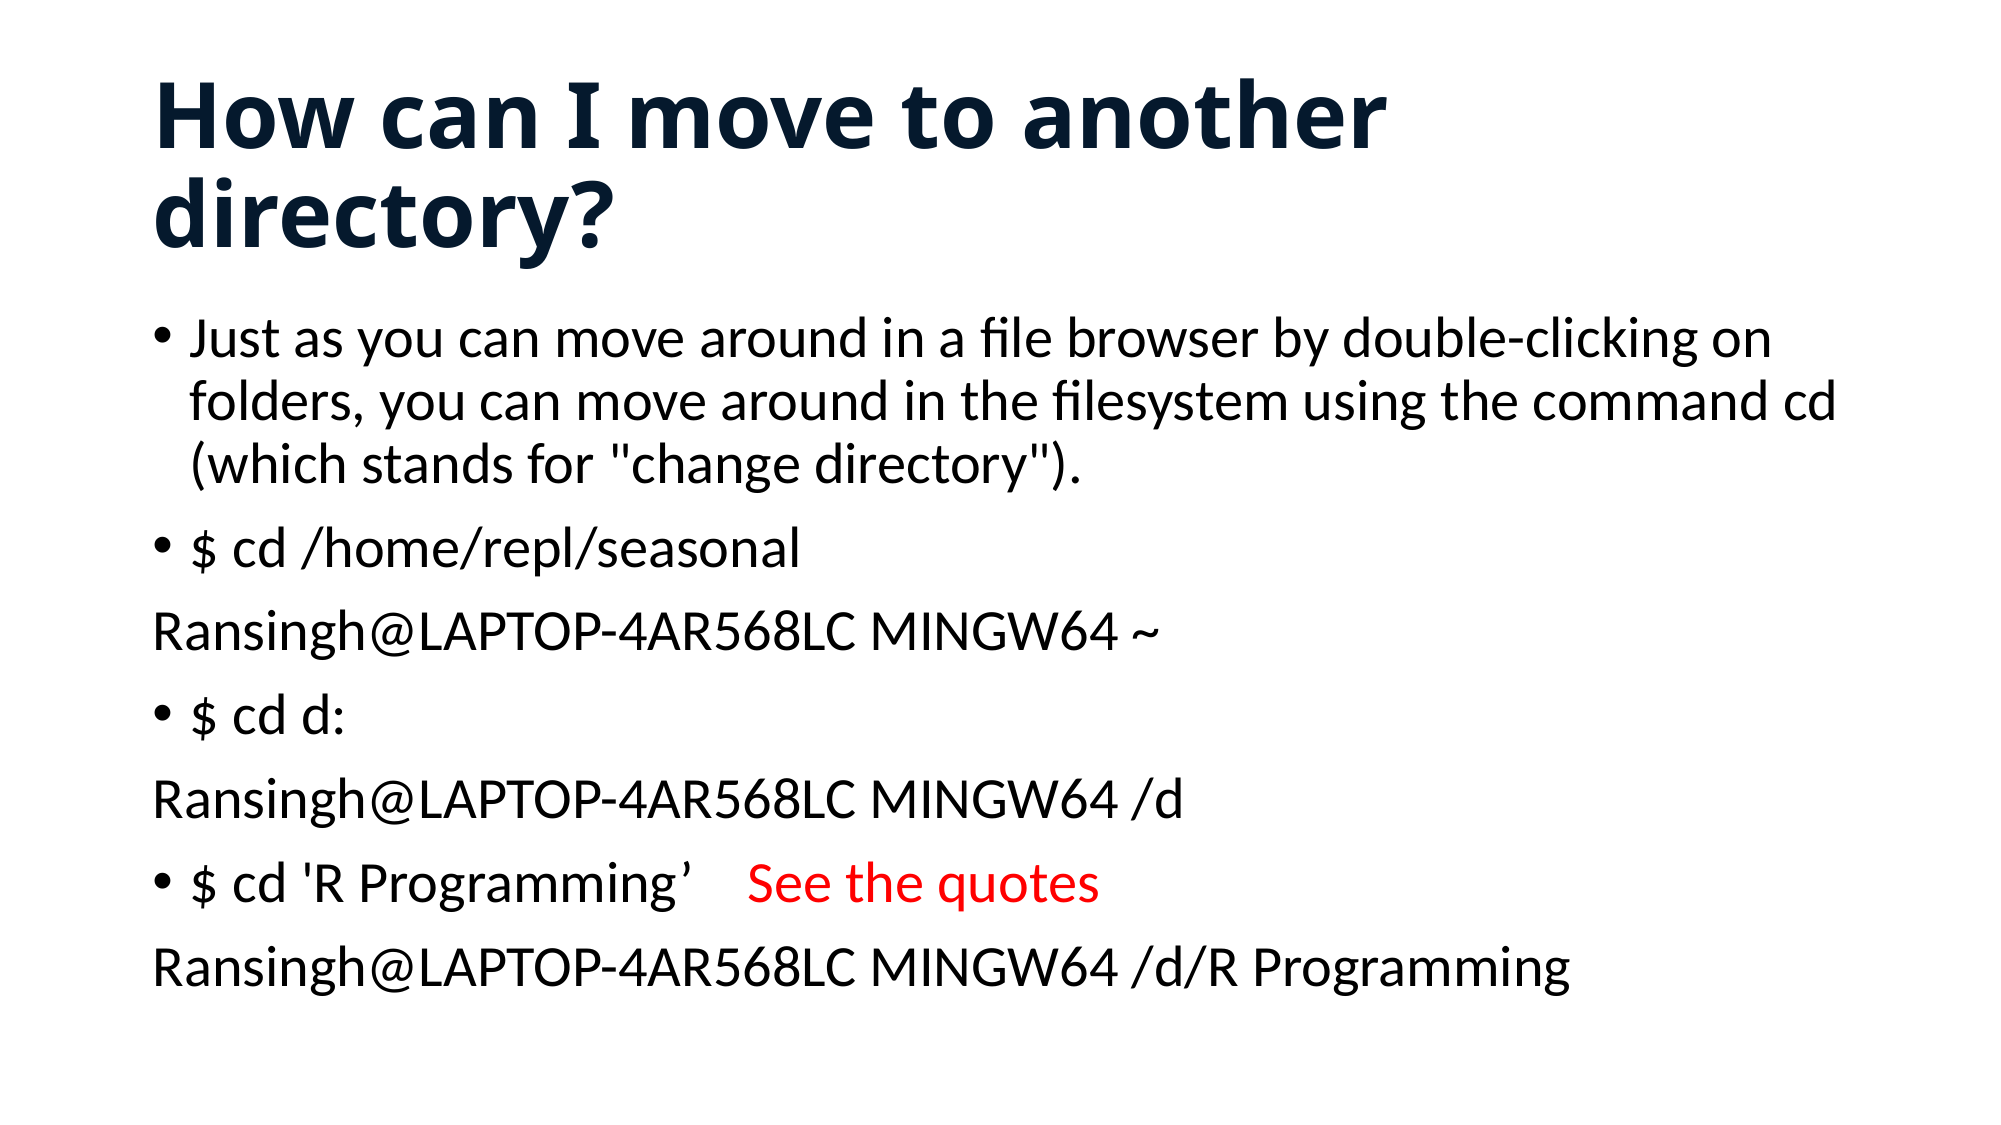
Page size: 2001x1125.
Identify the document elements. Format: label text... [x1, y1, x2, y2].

title How can I move to another directory? [137, 59, 1863, 278]
list Just as you can move around in a file browser by double-clicking on folders, you can move around in the filesystem using the command cd (which stands for "change directory"). $ cd /home/repl/seasonal Ransingh@LAPTOP-4AR568LC MINGW64 ~ $ cd d: Ransingh@LAPTOP-4AR568LC MINGW64 /d $ cd 'R Programming’ See the quotes Ransingh@LAPTOP-4AR568LC MINGW64 /d/R Programming [137, 299, 1863, 1014]
